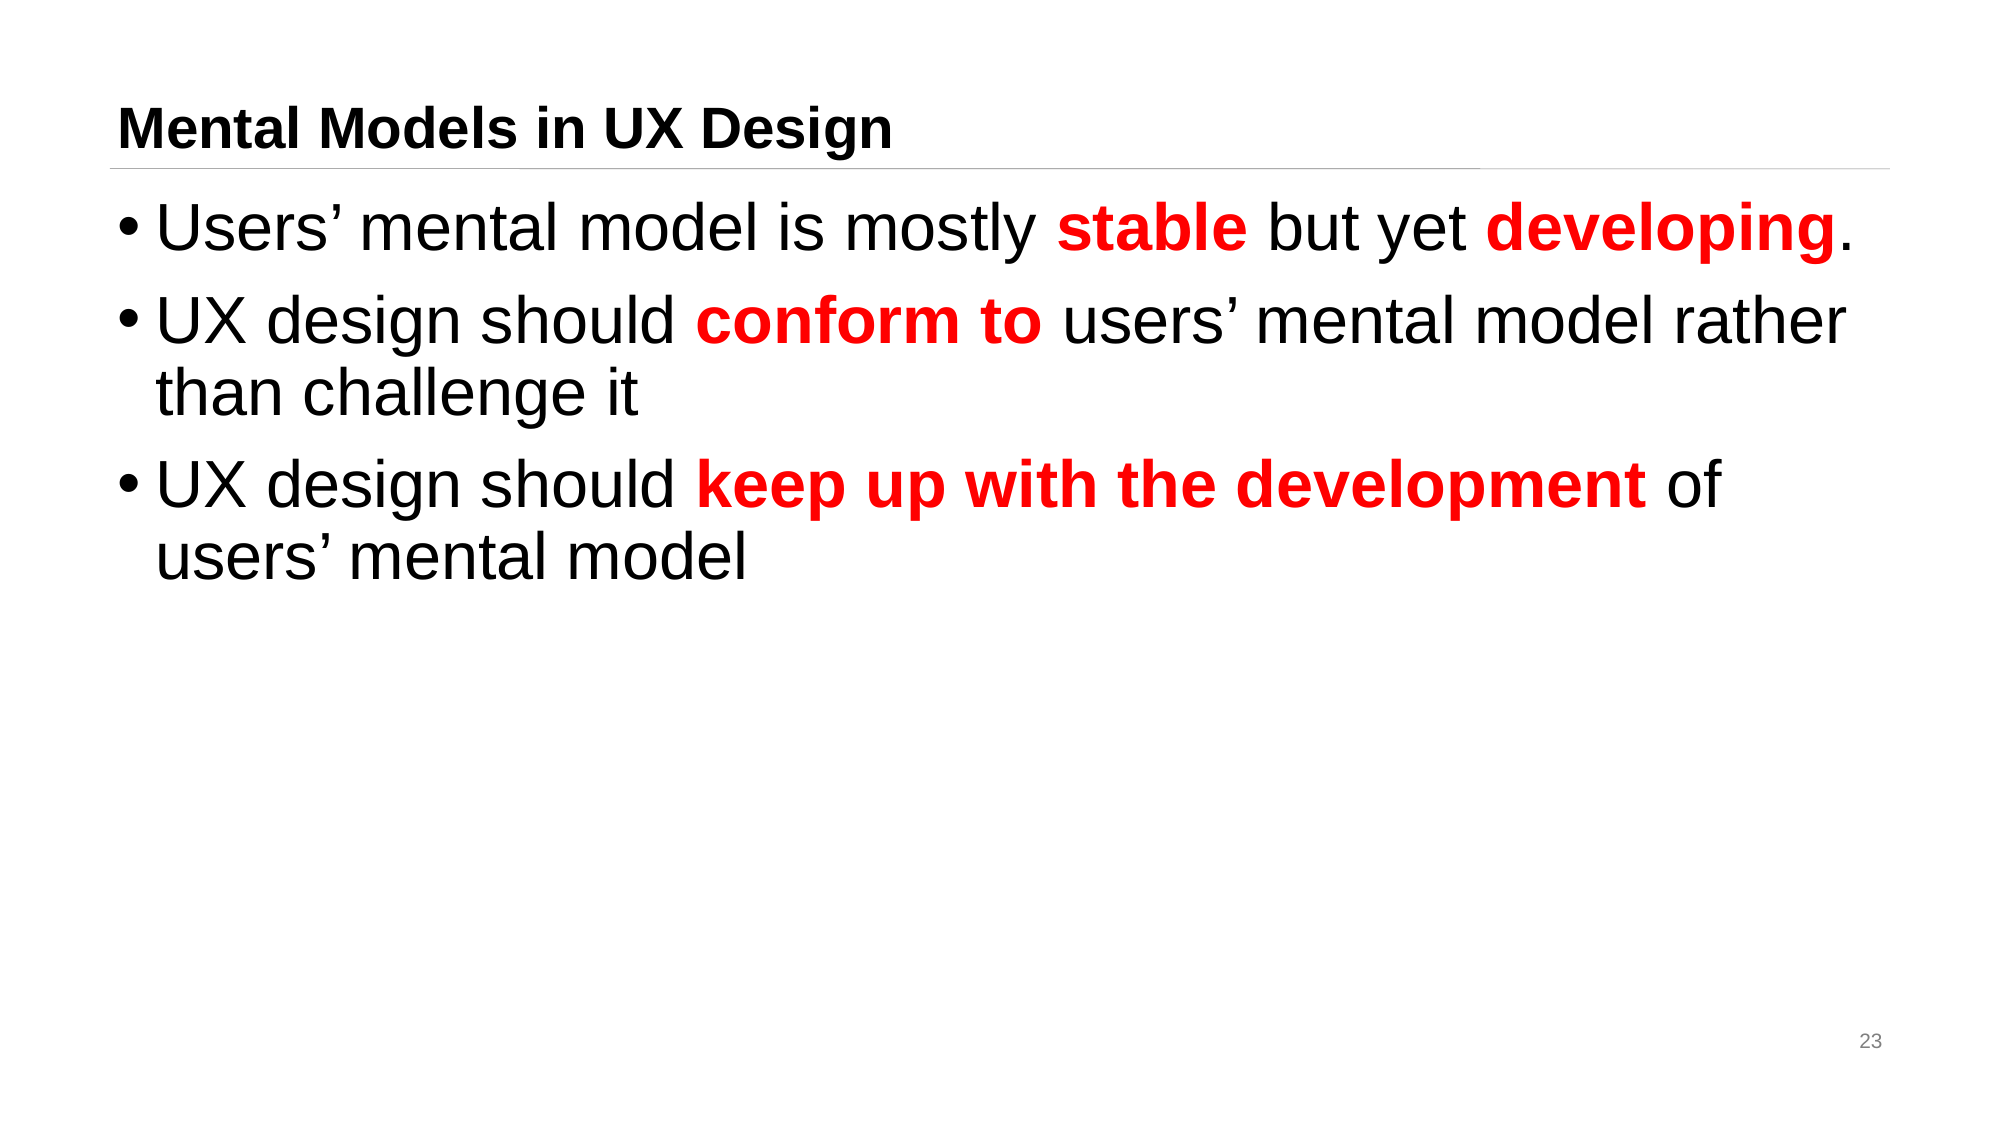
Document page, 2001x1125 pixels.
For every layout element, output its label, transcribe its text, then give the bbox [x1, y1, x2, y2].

title Mental Models in UX Design [109, 0, 1891, 170]
list Users’ mental model is mostly stable but yet developing. UX design should conform to users’ mental model rather than challenge it UX design should keep up with the development of users’ mental model [109, 184, 1891, 1008]
slide_number 23 [1849, 1021, 1891, 1060]
